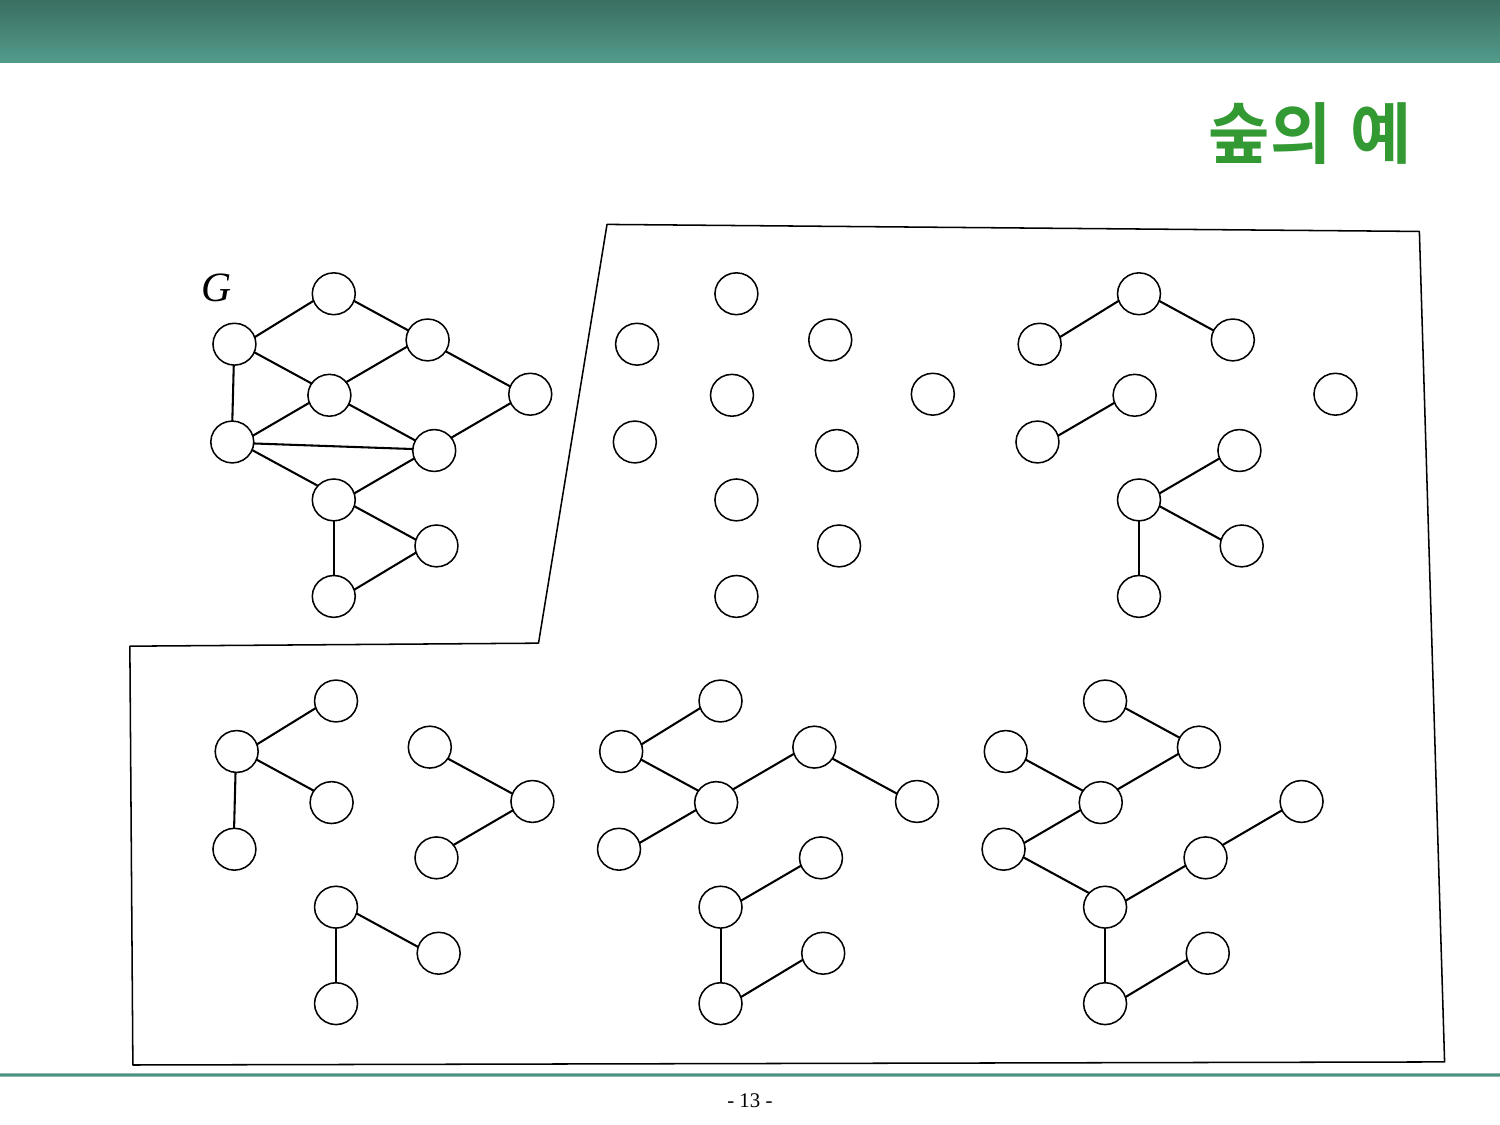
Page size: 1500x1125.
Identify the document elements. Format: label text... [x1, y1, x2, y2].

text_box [191, 261, 1358, 1025]
title 숲의 예 [1141, 70, 1480, 193]
text_box [129, 224, 1445, 1066]
